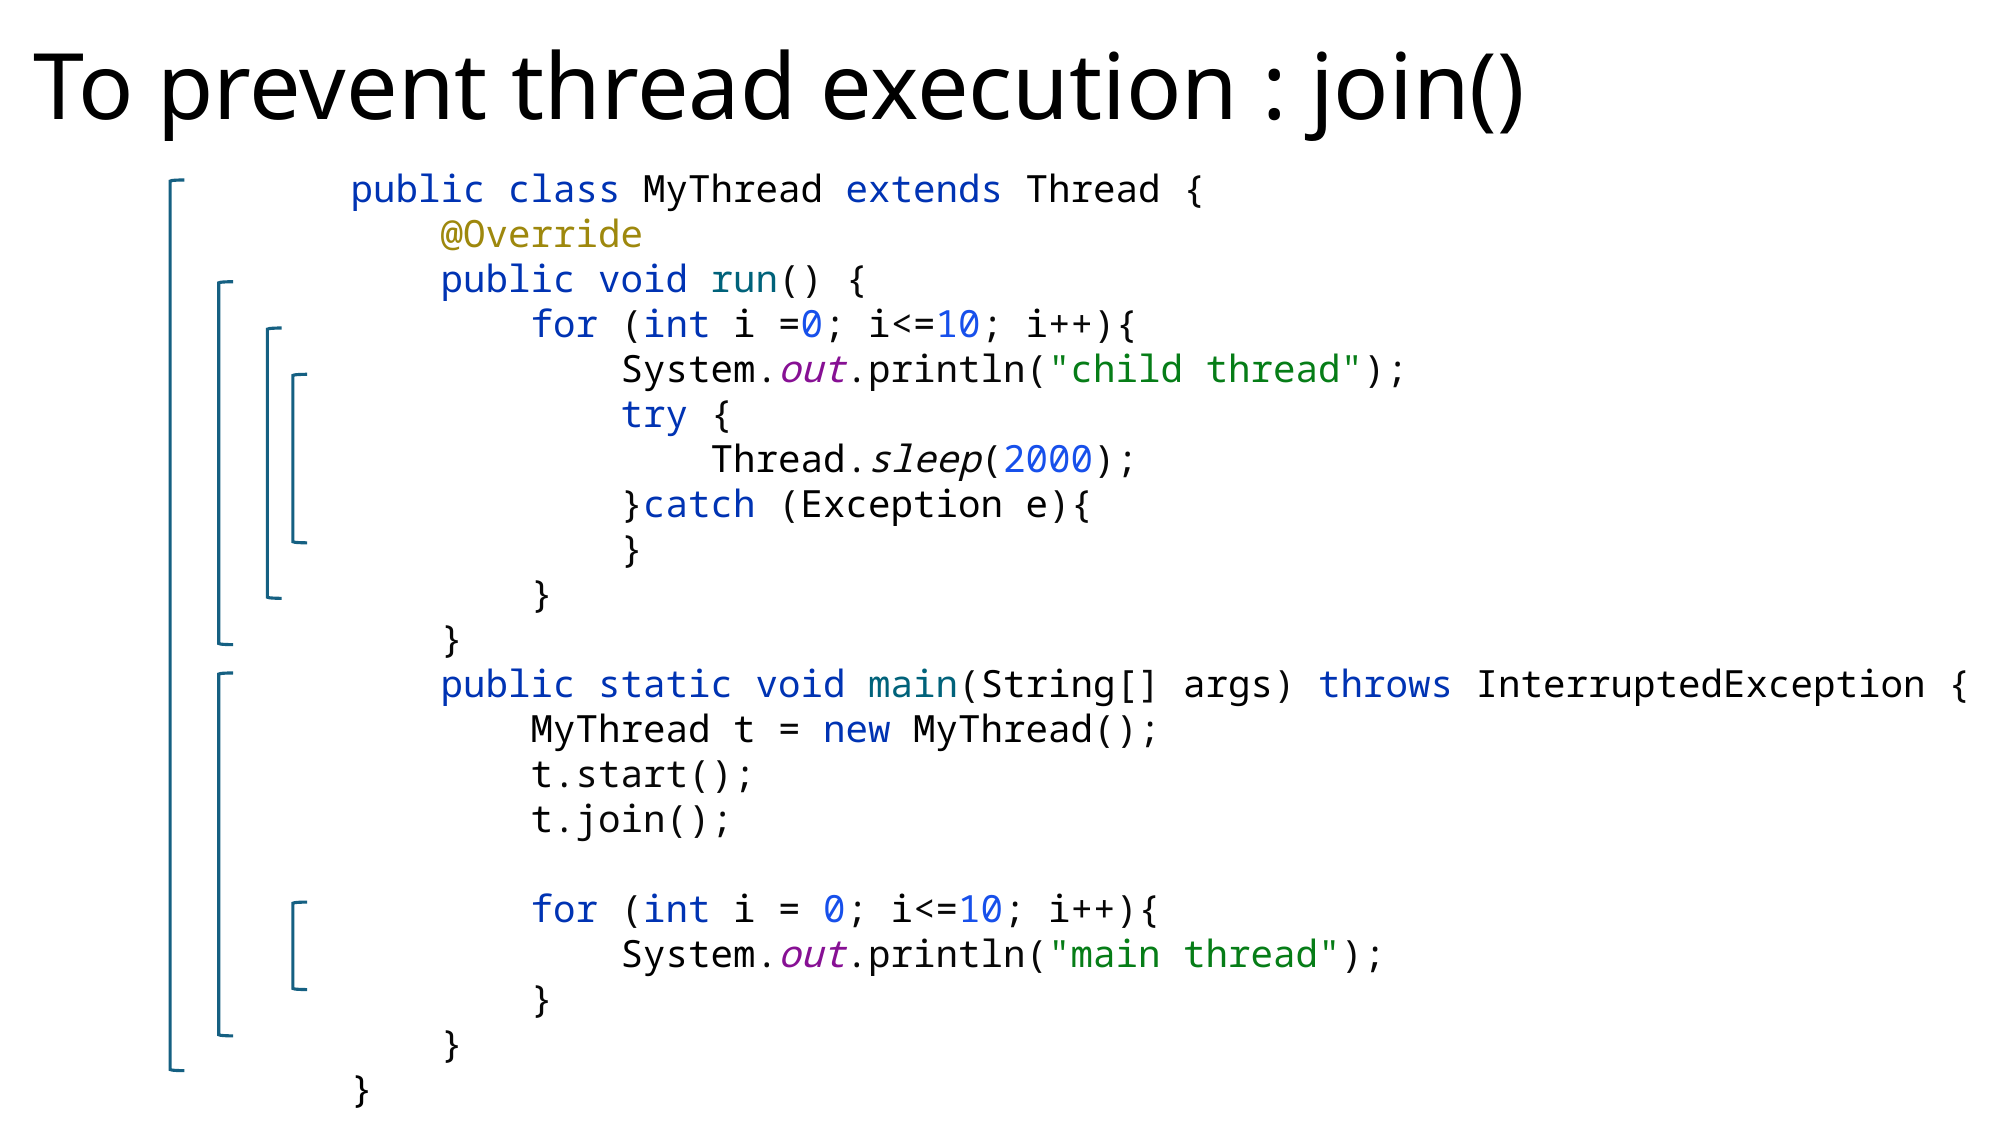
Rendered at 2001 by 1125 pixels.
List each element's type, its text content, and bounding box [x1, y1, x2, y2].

text_box public class MyThread extends Thread { @Override public void run() { for (int i =0; i<=10; i++){ System.out.println("child thread"); try { Thread.sleep(2000); }catch (Exception e){ } } } public static void main(String[] args) throws InterruptedException { MyThread t = new MyThread(); t.start(); t.join(); for (int i = 0; i<=10; i++){ System.out.println("main thread"); } } } [335, 157, 2000, 1125]
text_box [168, 178, 185, 1073]
text_box To prevent thread execution : join() [18, 0, 1744, 199]
text_box [217, 671, 234, 1038]
text_box [291, 900, 308, 992]
text_box [265, 326, 282, 600]
text_box [217, 280, 234, 647]
text_box [291, 372, 308, 545]
